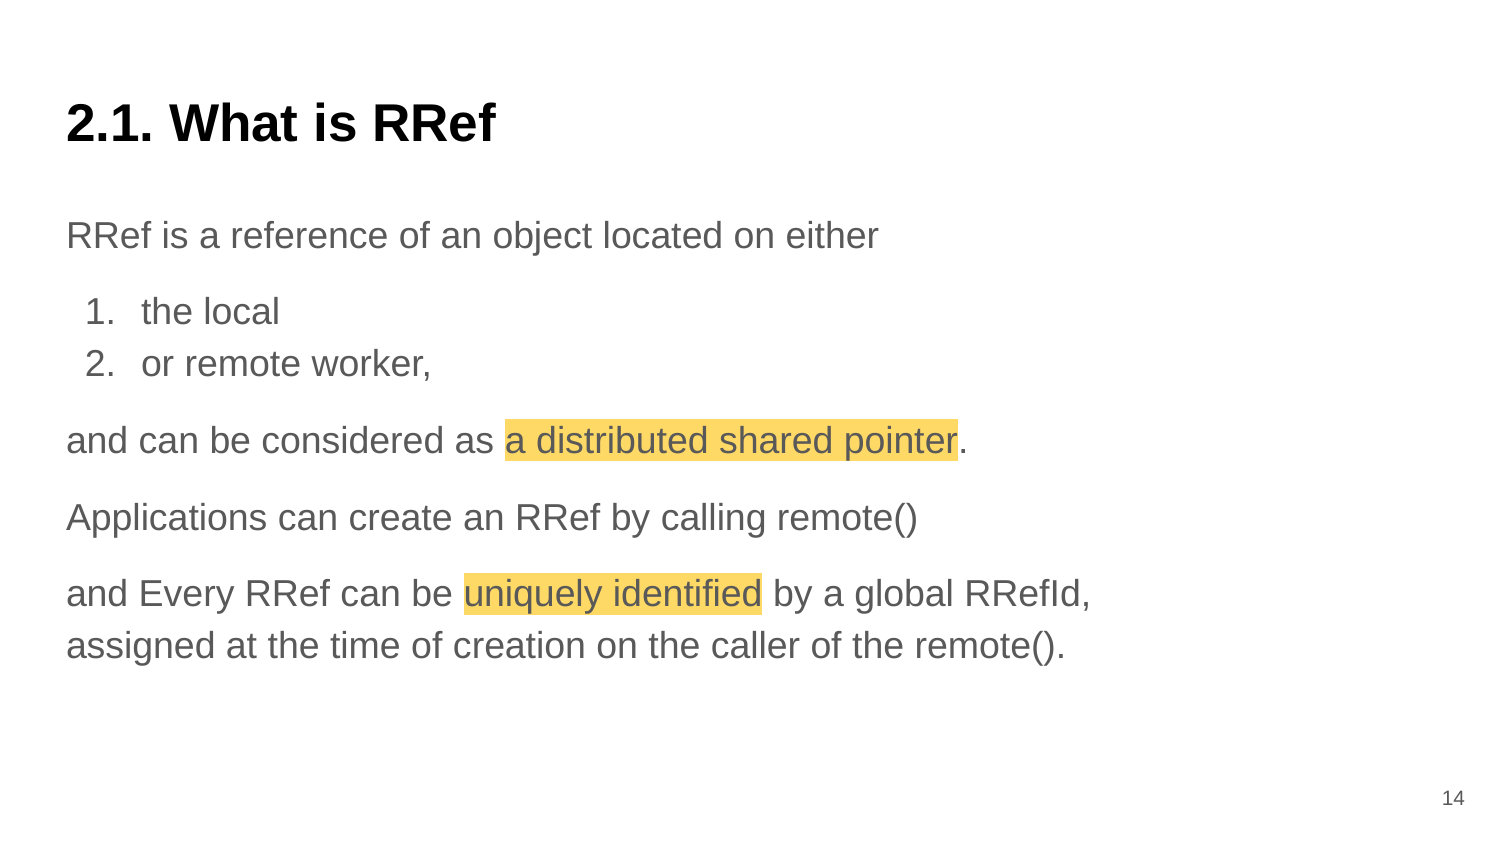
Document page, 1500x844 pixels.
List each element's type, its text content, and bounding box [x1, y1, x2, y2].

list RRef is a reference of an object located on either the local or remote worker, and can be considered as a distributed shared pointer. Applications can create an RRef by calling remote() and Every RRef can be uniquely identified by a global RRefId, assigned at the time of creation on the caller of the remote(). [51, 189, 1449, 750]
slide_number ‹#› [1389, 764, 1480, 830]
title 2.1. What is RRef [51, 72, 1449, 167]
